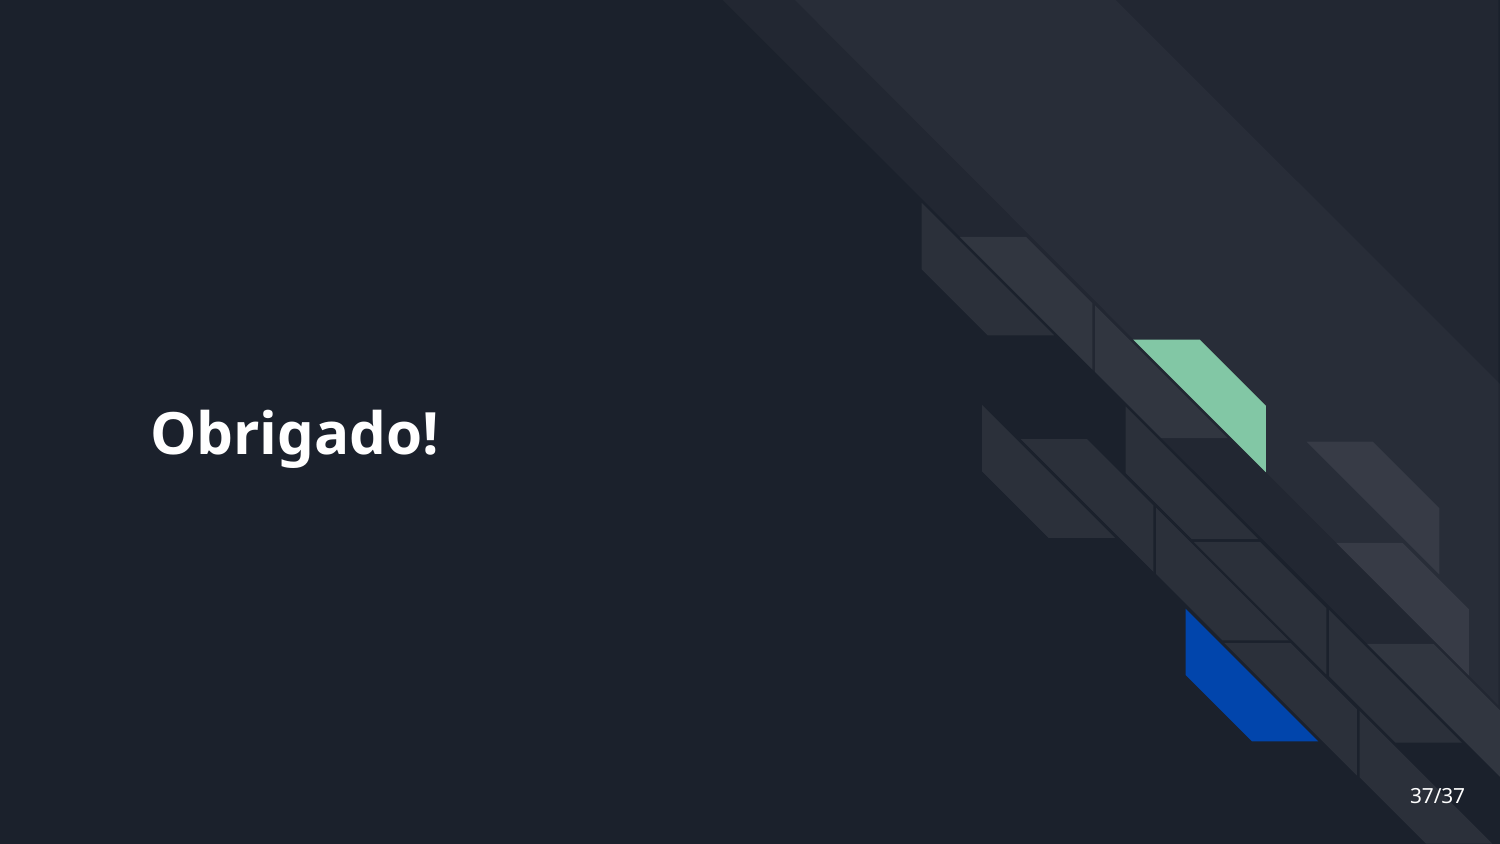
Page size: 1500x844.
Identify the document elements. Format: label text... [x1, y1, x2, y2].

slide_number 37/37 [1389, 764, 1480, 830]
title Obrigado! [135, 336, 888, 526]
